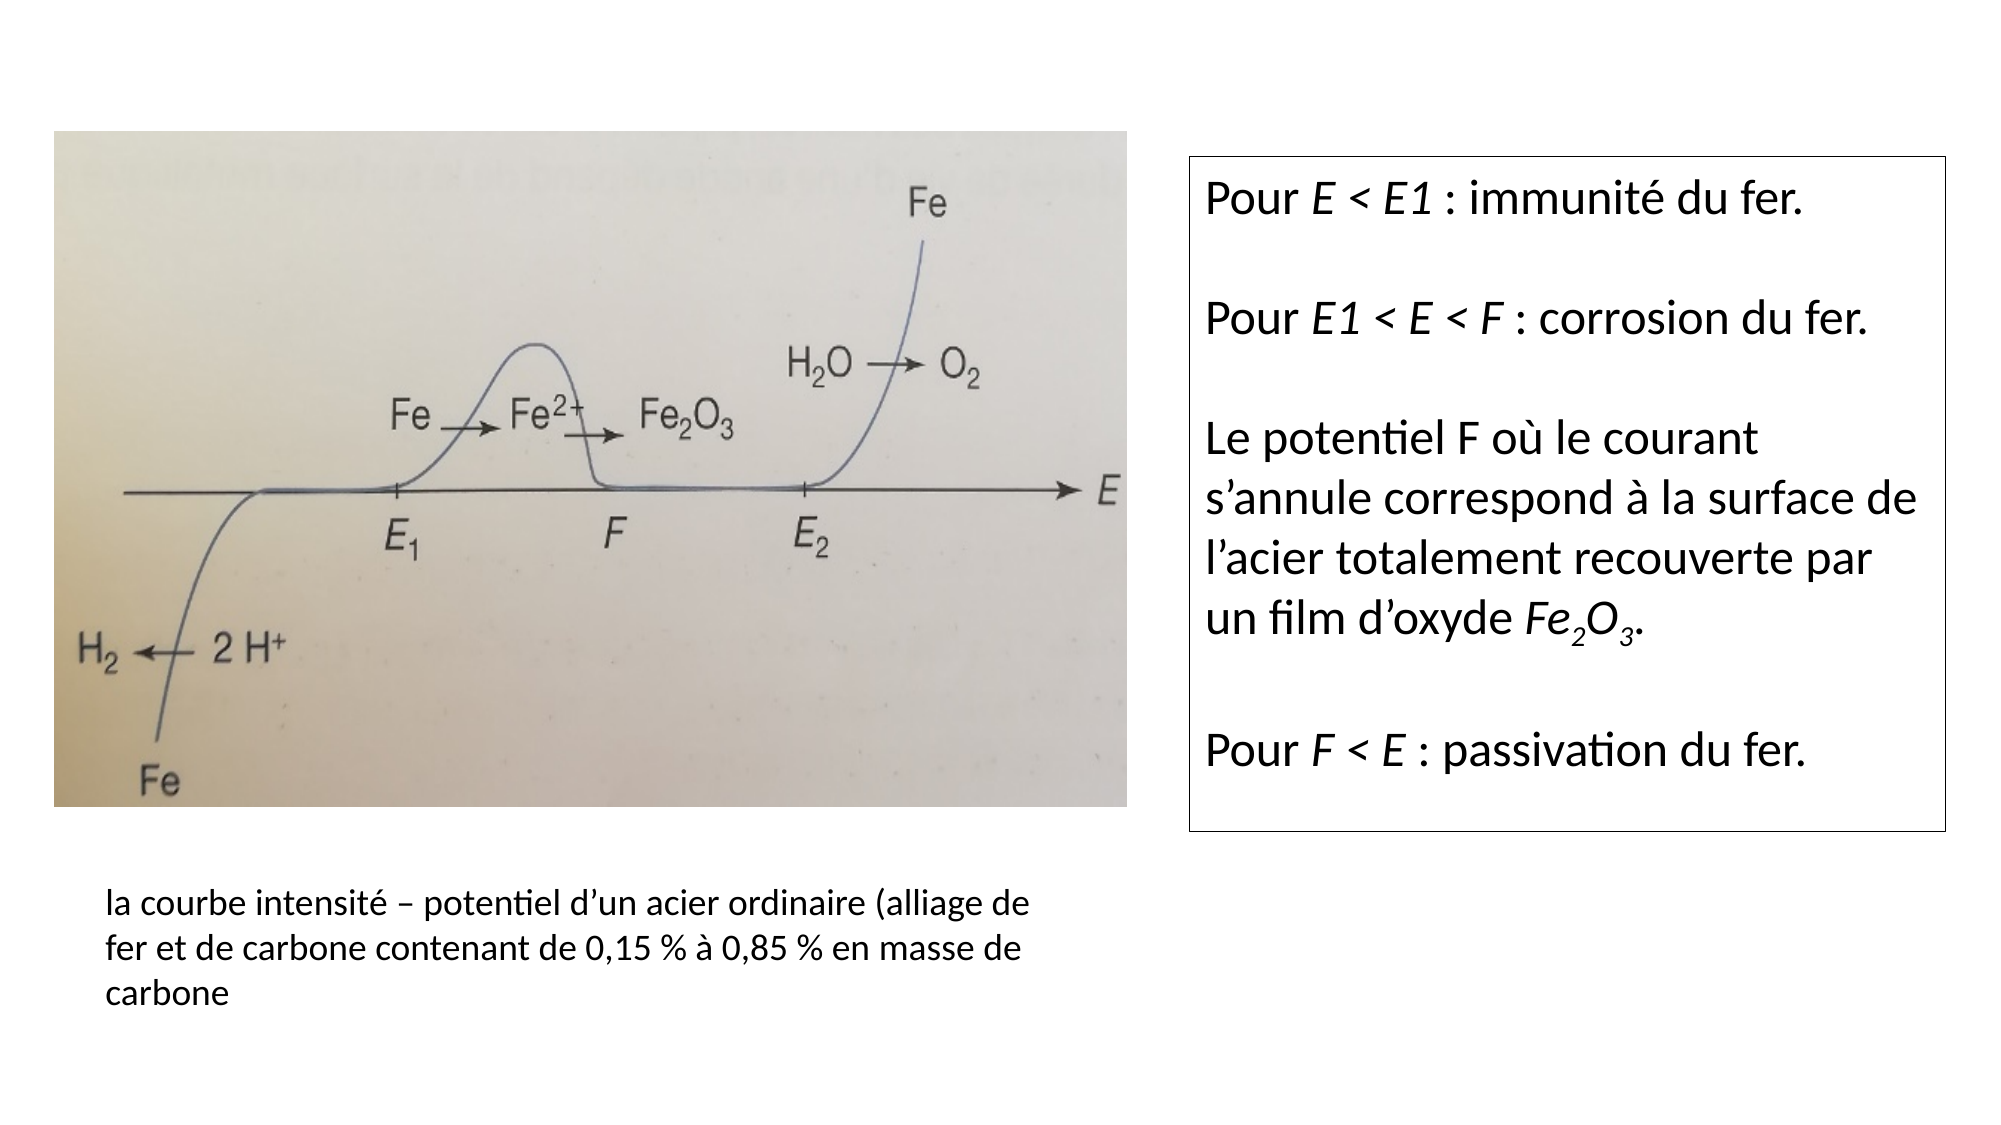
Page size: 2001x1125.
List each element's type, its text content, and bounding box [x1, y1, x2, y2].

text_box Pour E < E1 : immunité du fer. Pour E1 < E < F : corrosion du fer. Le potentiel F où le courant s’annule correspond à la surface de l’acier totalement recouverte par un film d’oxyde Fe2O3. Pour F < E : passivation du fer. [1189, 156, 1946, 832]
picture [54, 131, 1127, 807]
text_box la courbe intensité – potentiel d’un acier ordinaire (alliage de fer et de carbone contenant de 0,15 % à 0,85 % en masse de carbone [90, 870, 1091, 1020]
